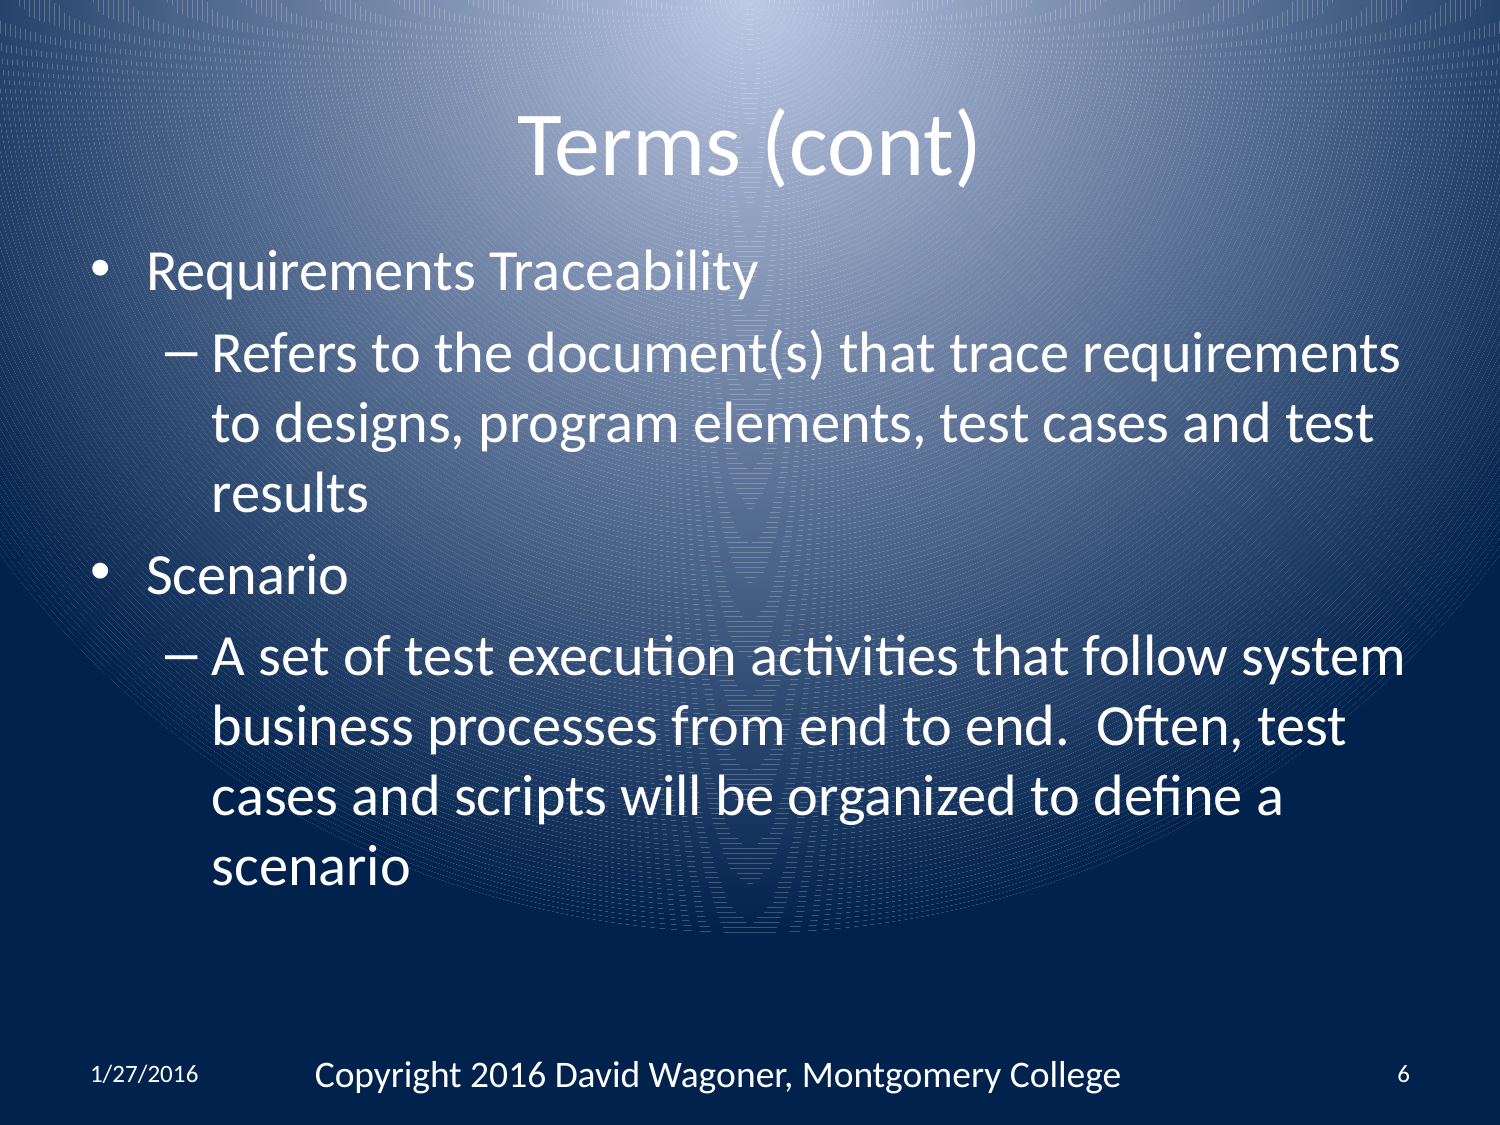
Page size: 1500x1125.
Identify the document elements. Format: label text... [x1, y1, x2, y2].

title Terms (cont) [75, 45, 1425, 224]
slide_number 6 [1175, 1042, 1425, 1103]
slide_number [75, 1042, 250, 1103]
footer Copyright 2016 David Wagoner, Montgomery College [300, 1042, 1163, 1103]
list Requirements Traceability Refers to the document(s) that trace requirements to designs, program elements, test cases and test results Scenario A set of test execution activities that follow system business processes from end to end. Often, test cases and scripts will be organized to define a scenario [75, 224, 1425, 1038]
